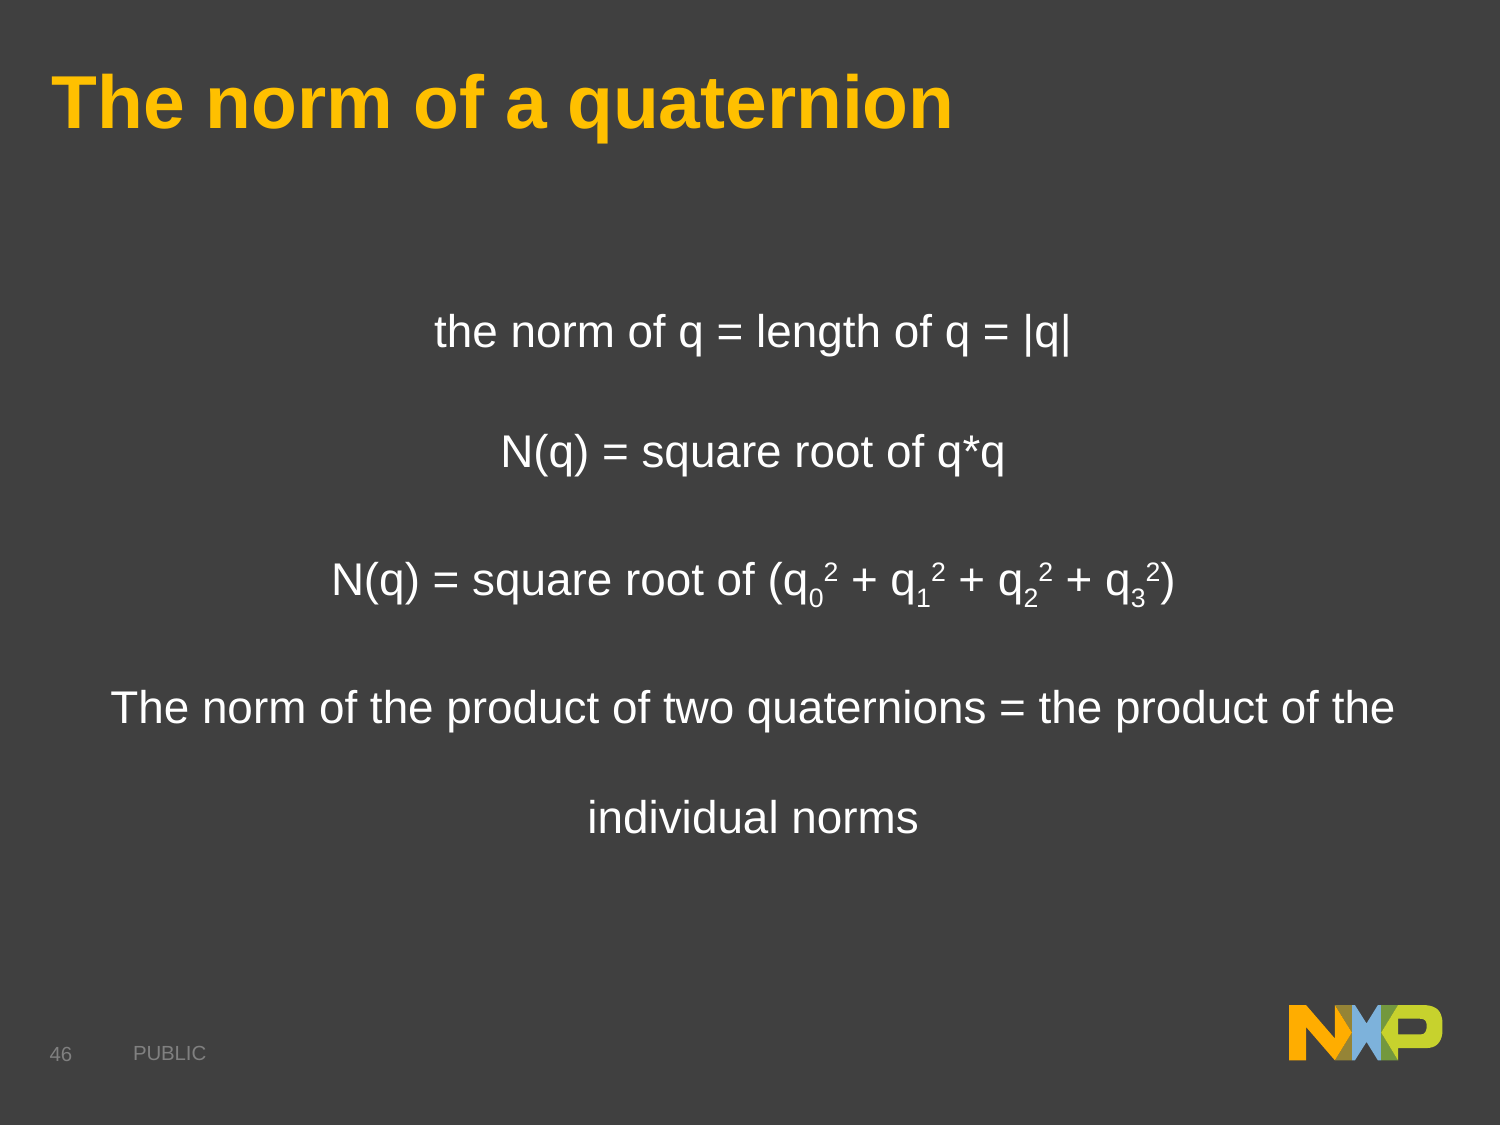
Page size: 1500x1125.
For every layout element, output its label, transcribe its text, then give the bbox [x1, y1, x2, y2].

list the norm of q = length of q = |q| N(q) = square root of q*q N(q) = square root of (q02 + q12 + q22 + q32) The norm of the product of two quaternions = the product of the individual norms [36, 239, 1470, 933]
title The norm of a quaternion [36, 45, 1469, 154]
